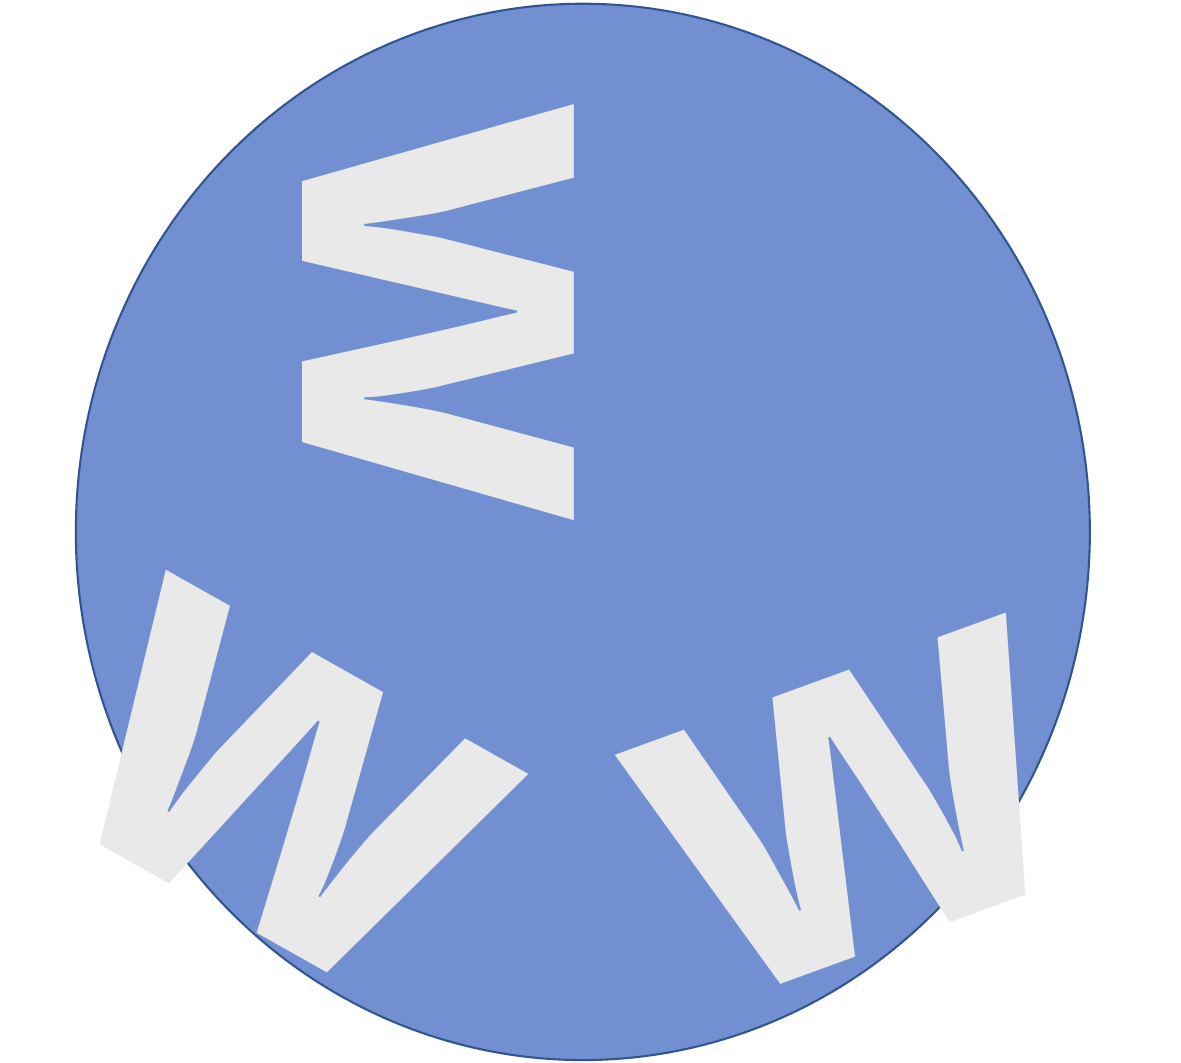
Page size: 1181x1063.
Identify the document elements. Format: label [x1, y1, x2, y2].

text_box [75, 3, 1090, 1063]
